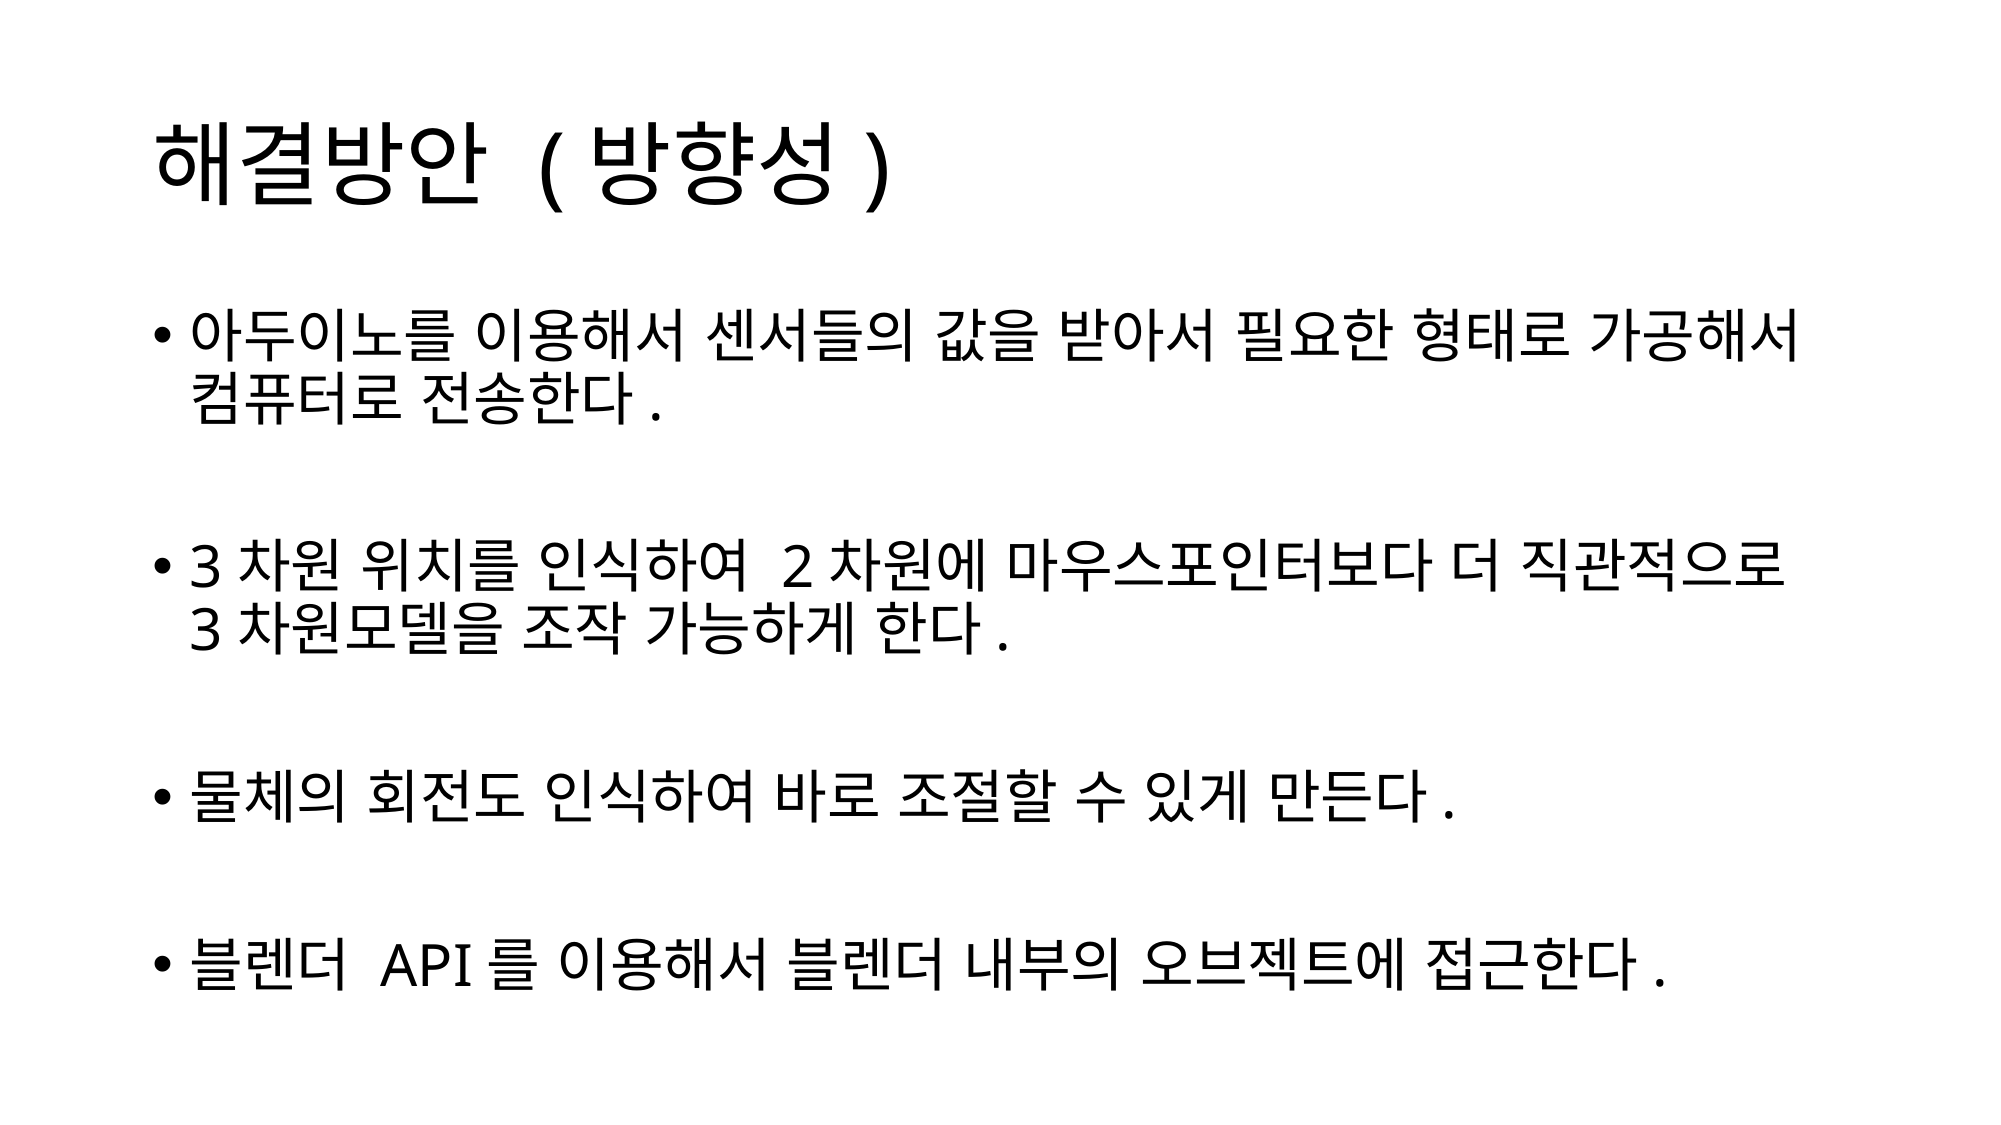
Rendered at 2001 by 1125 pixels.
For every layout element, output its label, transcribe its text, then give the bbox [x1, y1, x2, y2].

title 해결방안 (방향성) [137, 59, 1863, 278]
list 아두이노를 이용해서 센서들의 값을 받아서 필요한 형태로 가공해서 컴퓨터로 전송한다. 3차원 위치를 인식하여 2차원에 마우스포인터보다 더 직관적으로 3차원모델을 조작 가능하게 한다. 물체의 회전도 인식하여 바로 조절할 수 있게 만든다. 블렌더 API를 이용해서 블렌더 내부의 오브젝트에 접근한다. [137, 299, 1863, 1014]
